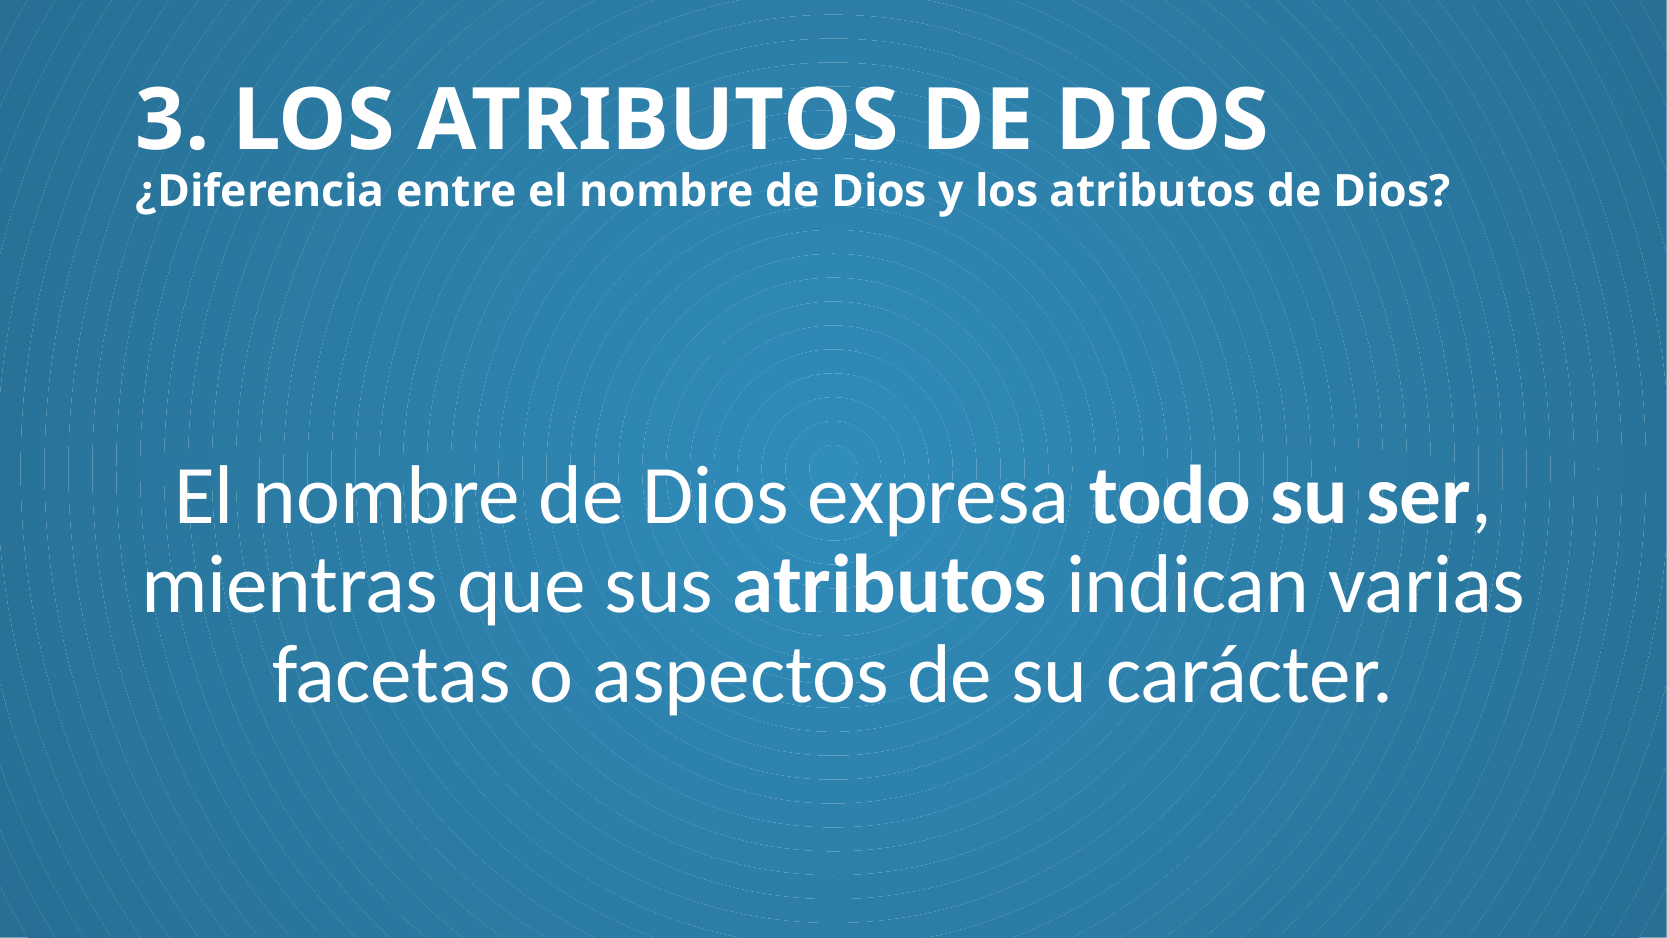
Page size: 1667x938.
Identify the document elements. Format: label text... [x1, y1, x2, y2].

title 3. LOS ATRIBUTOS DE DIOS ¿Diferencia entre el nombre de Dios y los atributos de Dios? [120, 50, 1546, 242]
list El nombre de Dios expresa todo su ser, mientras que sus atributos indican varias facetas o aspectos de su carácter. [120, 263, 1546, 909]
